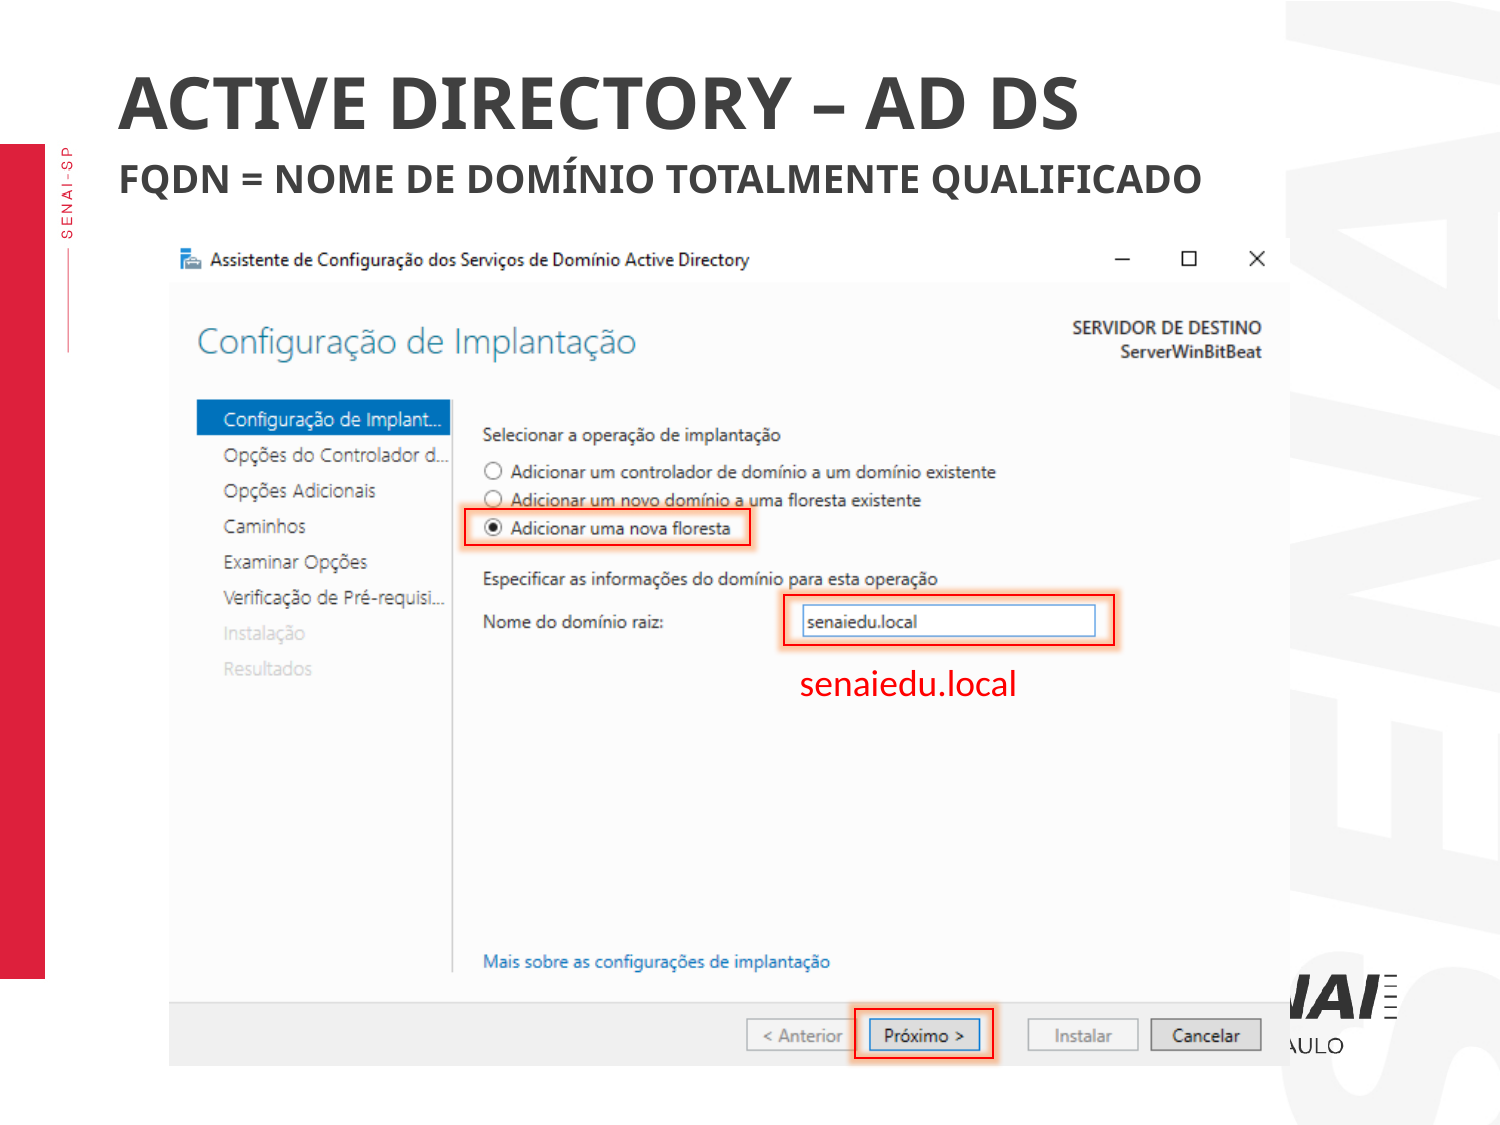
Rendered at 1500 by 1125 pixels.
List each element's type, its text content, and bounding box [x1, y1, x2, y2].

text_box FQDN = NOME DE DOMÍNIO TOTALMENTE QUALIFICADO [103, 152, 1280, 246]
list ACTIVE DIRECTORY – AD DS [103, 59, 1280, 152]
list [169, 238, 1290, 1066]
picture [0, 0, 1500, 1125]
